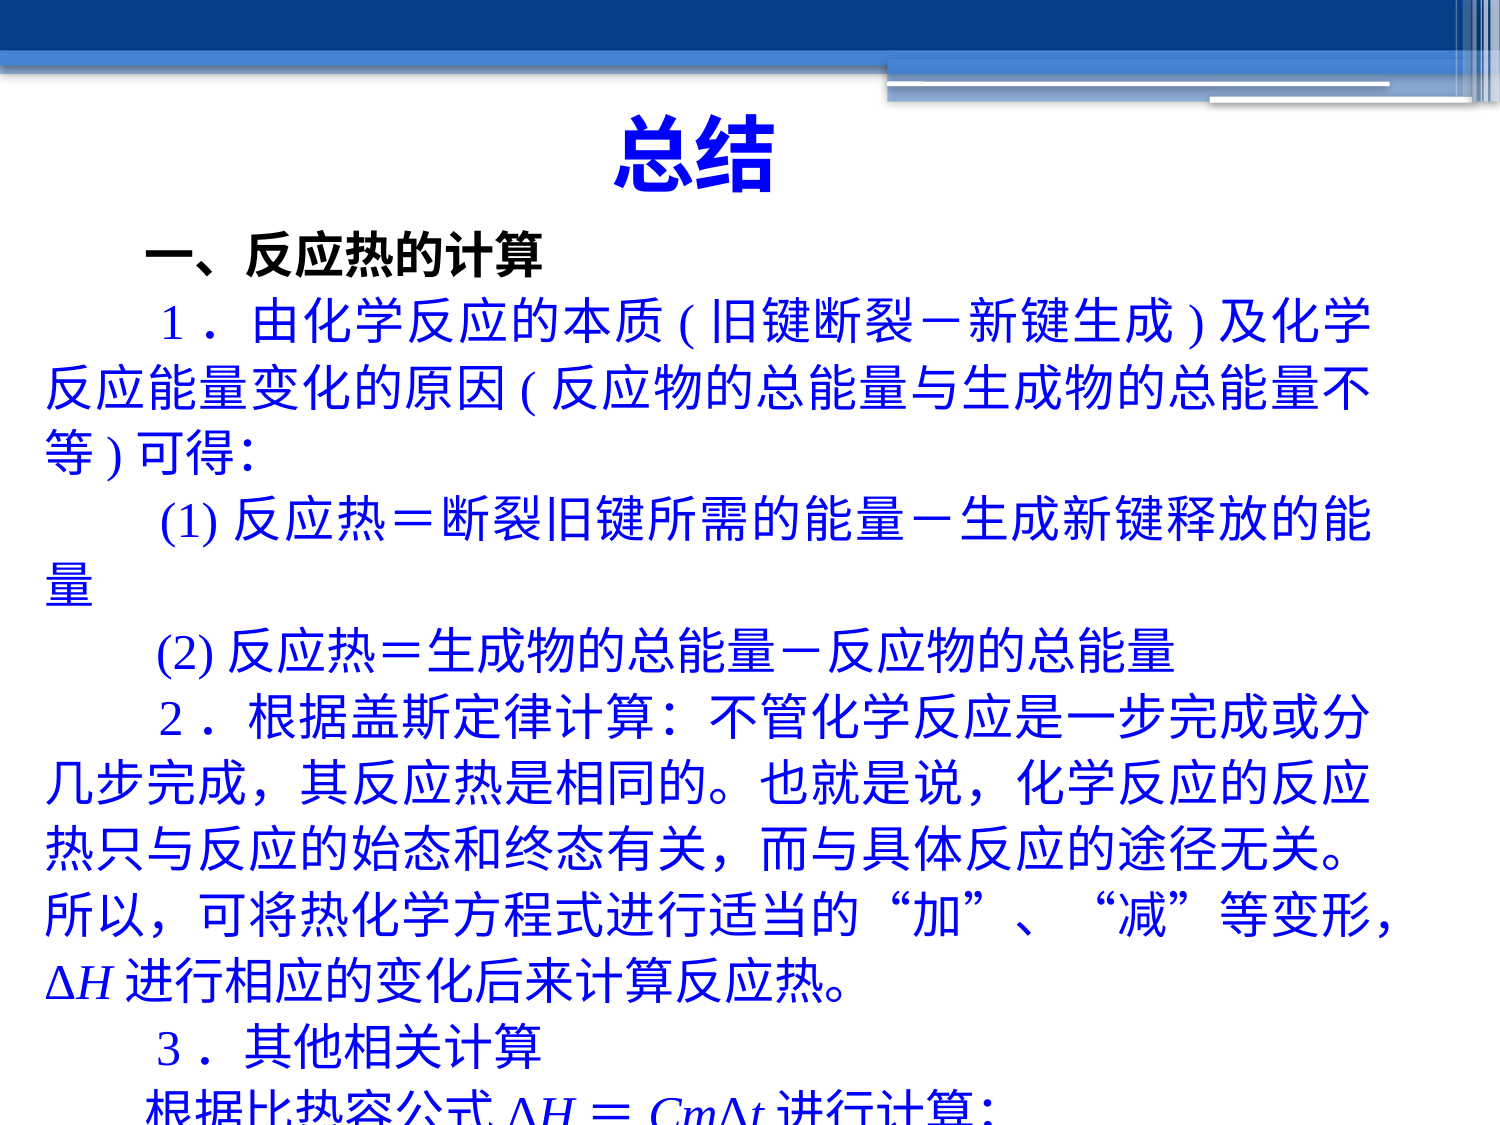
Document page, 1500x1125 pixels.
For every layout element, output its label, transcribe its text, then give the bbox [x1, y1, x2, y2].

text_box 总结 [596, 94, 869, 210]
text_box 一、反应热的计算 1．由化学反应的本质(旧键断裂－新键生成)及化学反应能量变化的原因(反应物的总能量与生成物的总能量不等)可得： (1)反应热＝断裂旧键所需的能量－生成新键释放的能量 (2)反应热＝生成物的总能量－反应物的总能量 2．根据盖斯定律计算：不管化学反应是一步完成或分几步完成，其反应热是相同的。也就是说，化学反应的反应热只与反应的始态和终态有关，而与具体反应的途径无关。所以，可将热化学方程式进行适当的“加”、“减”等变形，ΔH进行相应的变化后来计算反应热。 3．其他相关计算 根据比热容公式ΔH＝CmΔt进行计算； [29, 210, 1388, 1125]
